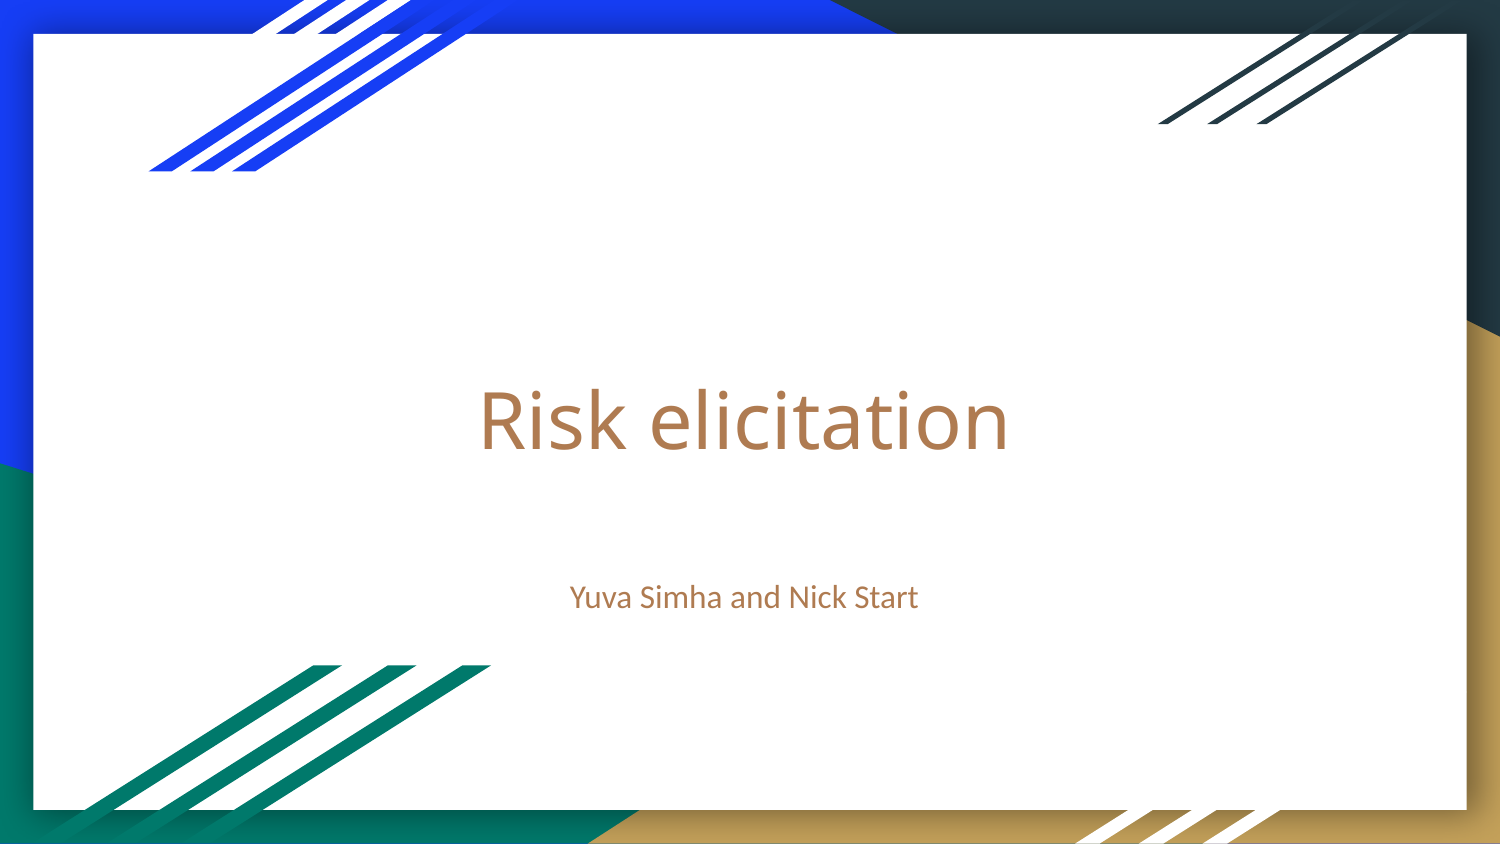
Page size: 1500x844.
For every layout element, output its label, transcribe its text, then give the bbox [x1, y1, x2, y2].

title Risk elicitation [304, 298, 1185, 537]
subtitle Yuva Simha and Nick Start [304, 559, 1185, 646]
